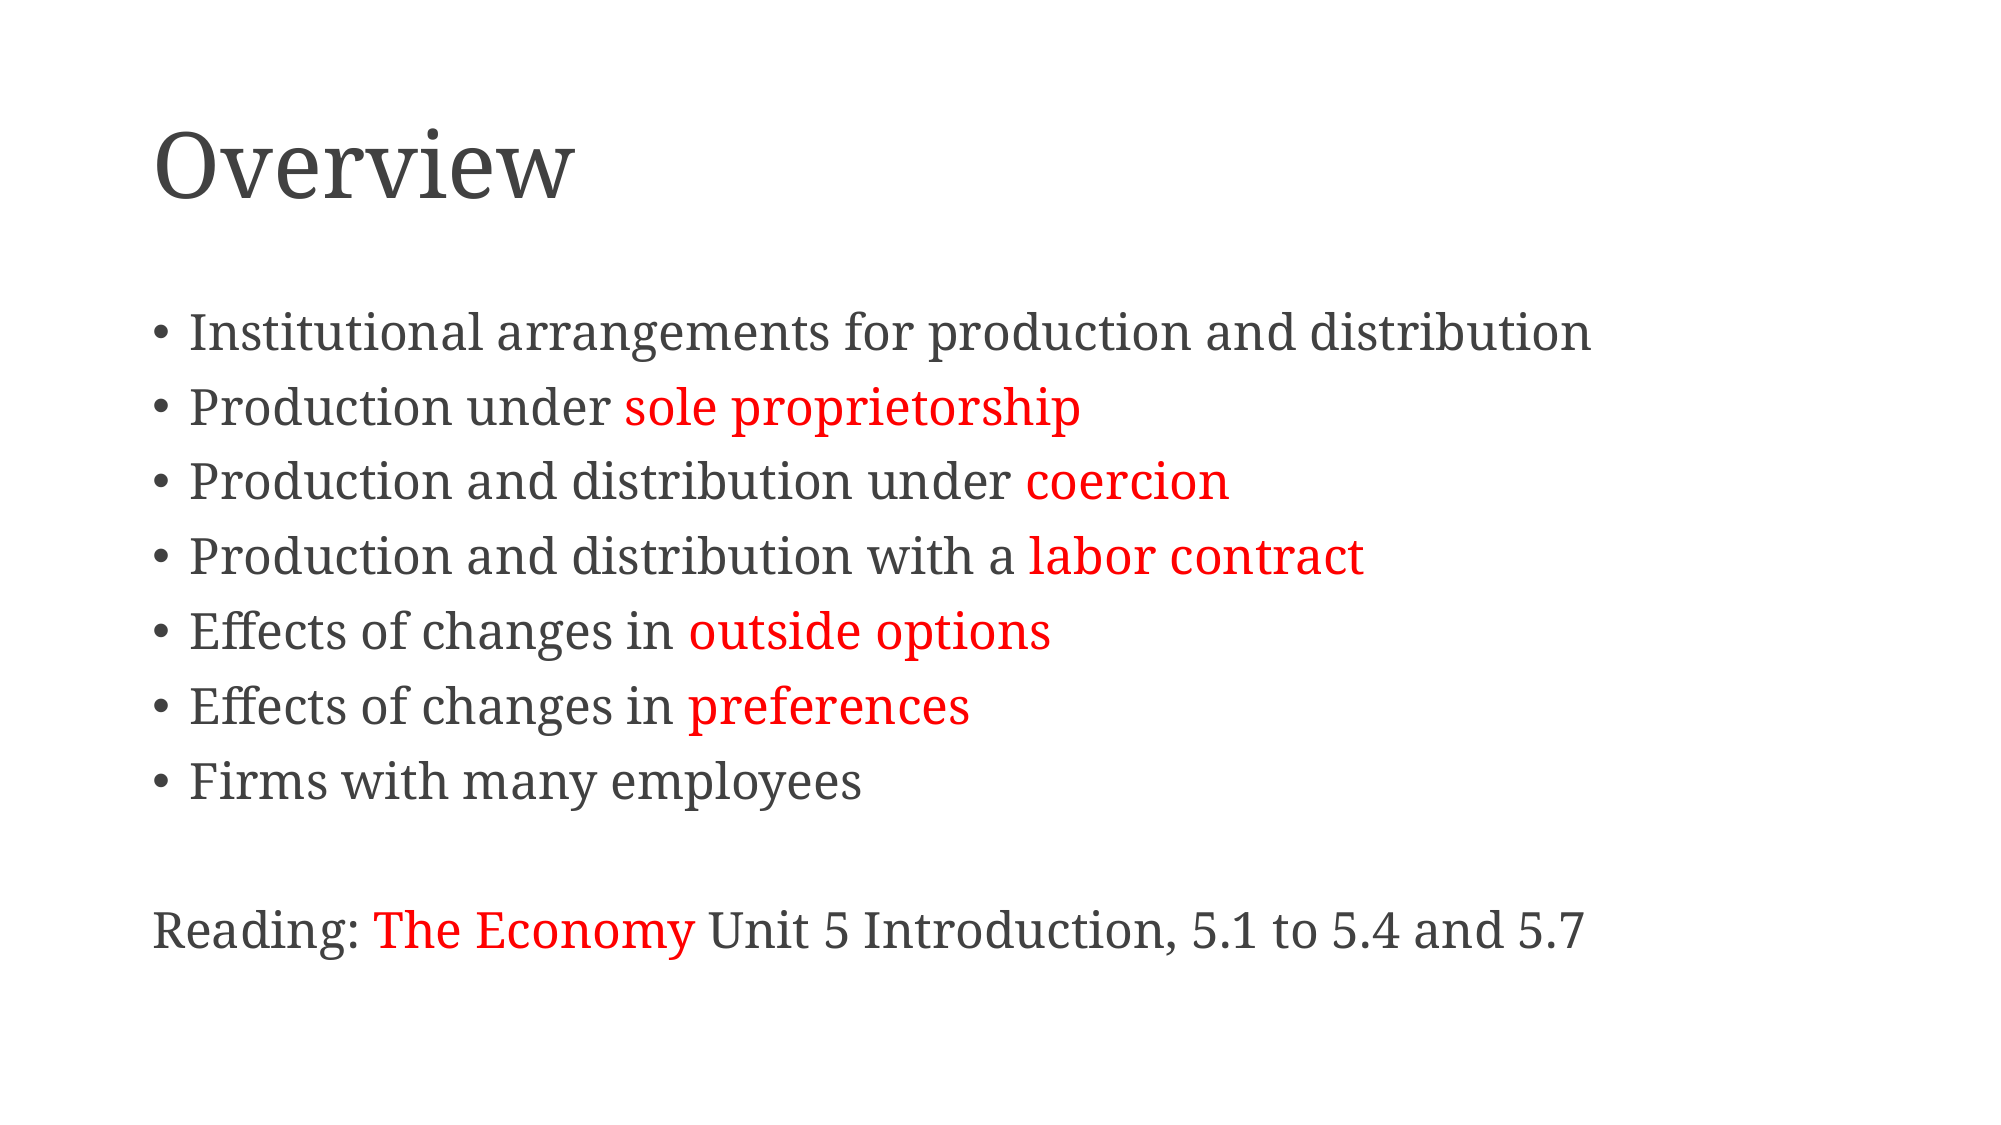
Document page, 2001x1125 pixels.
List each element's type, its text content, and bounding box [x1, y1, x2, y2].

list Institutional arrangements for production and distribution Production under sole proprietorship Production and distribution under coercion Production and distribution with a labor contract Effects of changes in outside options Effects of changes in preferences Firms with many employees Reading: The Economy Unit 5 Introduction, 5.1 to 5.4 and 5.7 [137, 299, 1863, 1014]
title Overview [137, 59, 1863, 278]
